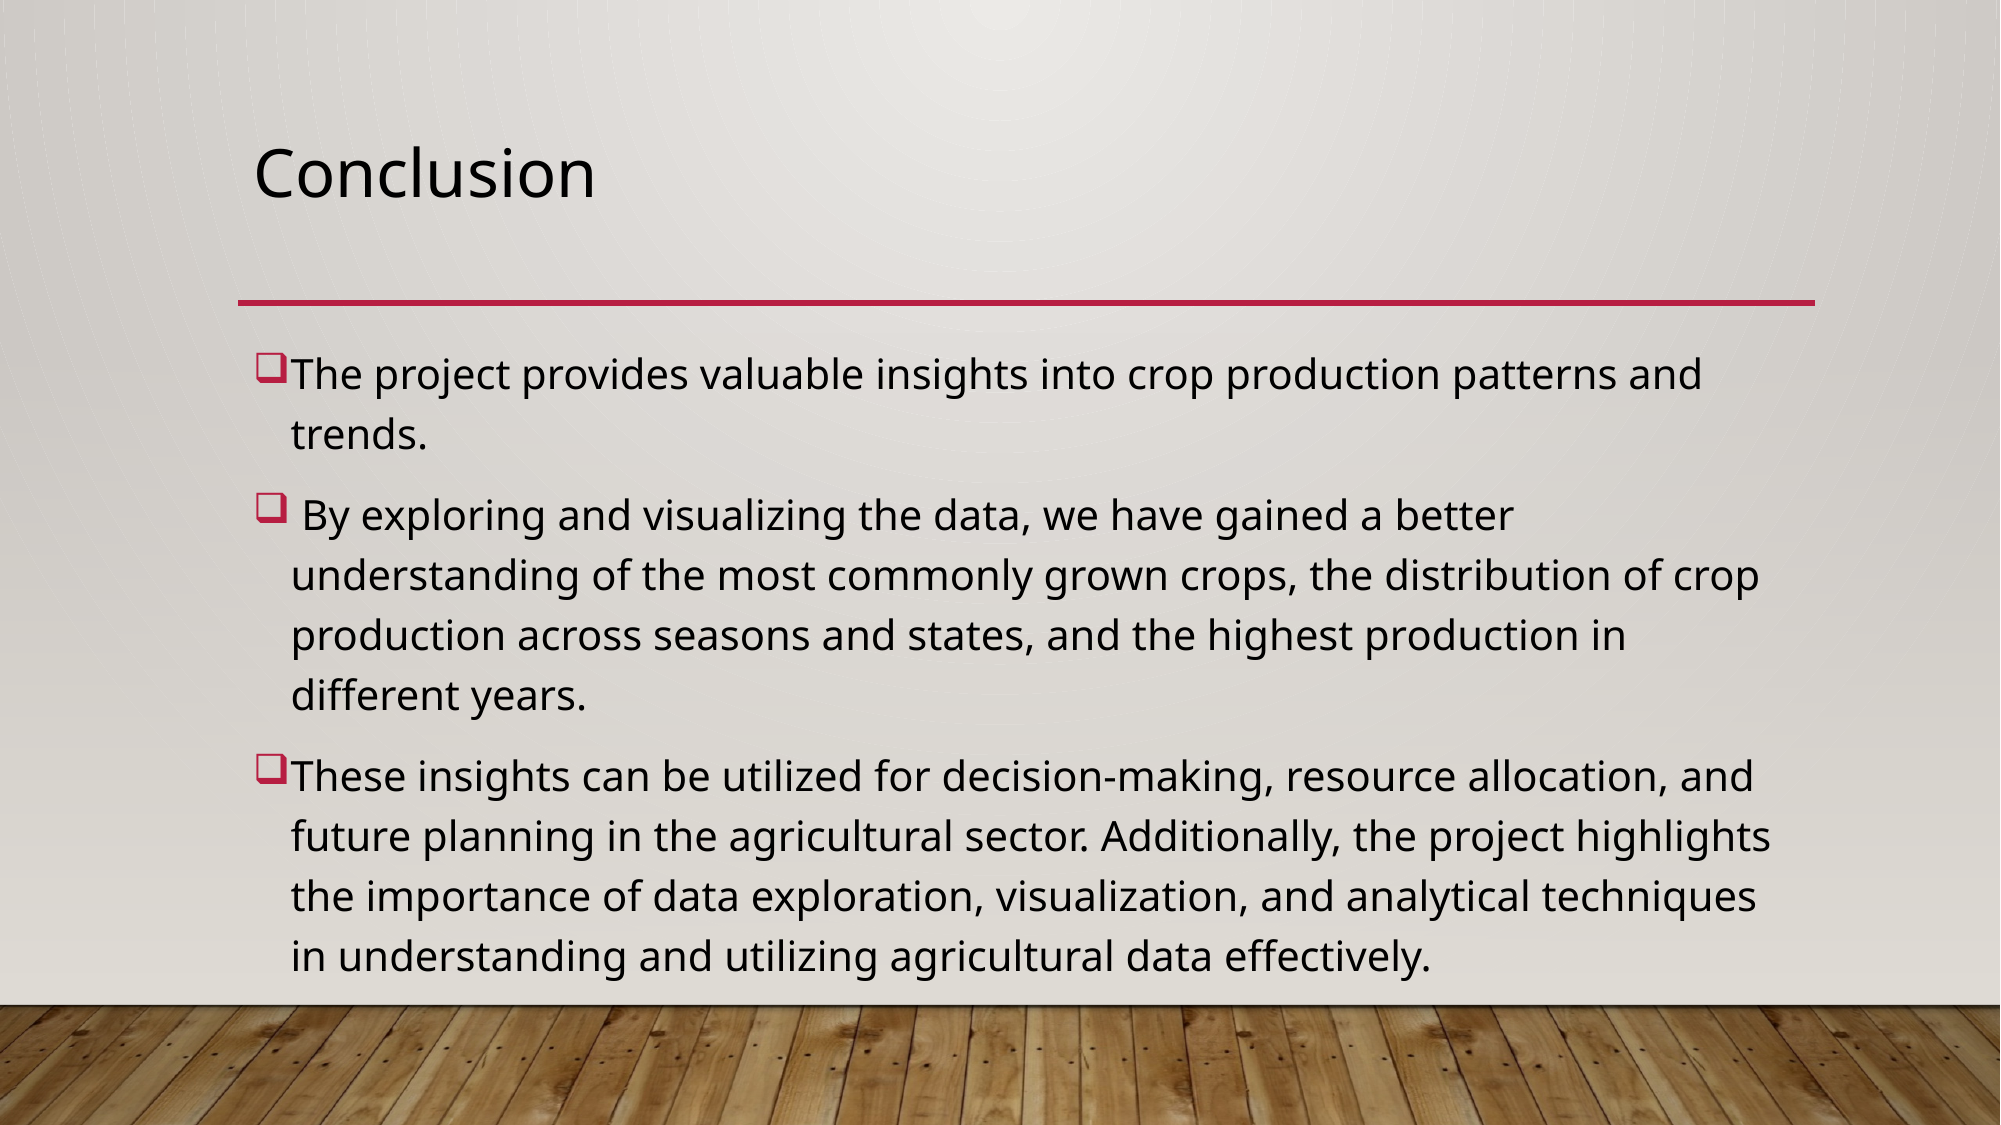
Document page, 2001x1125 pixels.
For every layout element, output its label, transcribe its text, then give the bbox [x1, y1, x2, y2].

picture [0, 1005, 2000, 1125]
title Conclusion [238, 131, 1814, 305]
list The project provides valuable insights into crop production patterns and trends. By exploring and visualizing the data, we have gained a better understanding of the most commonly grown crops, the distribution of crop production across seasons and states, and the highest production in different years. These insights can be utilized for decision-making, resource allocation, and future planning in the agricultural sector. Additionally, the project highlights the importance of data exploration, visualization, and analytical techniques in understanding and utilizing agricultural data effectively. [238, 330, 1814, 897]
